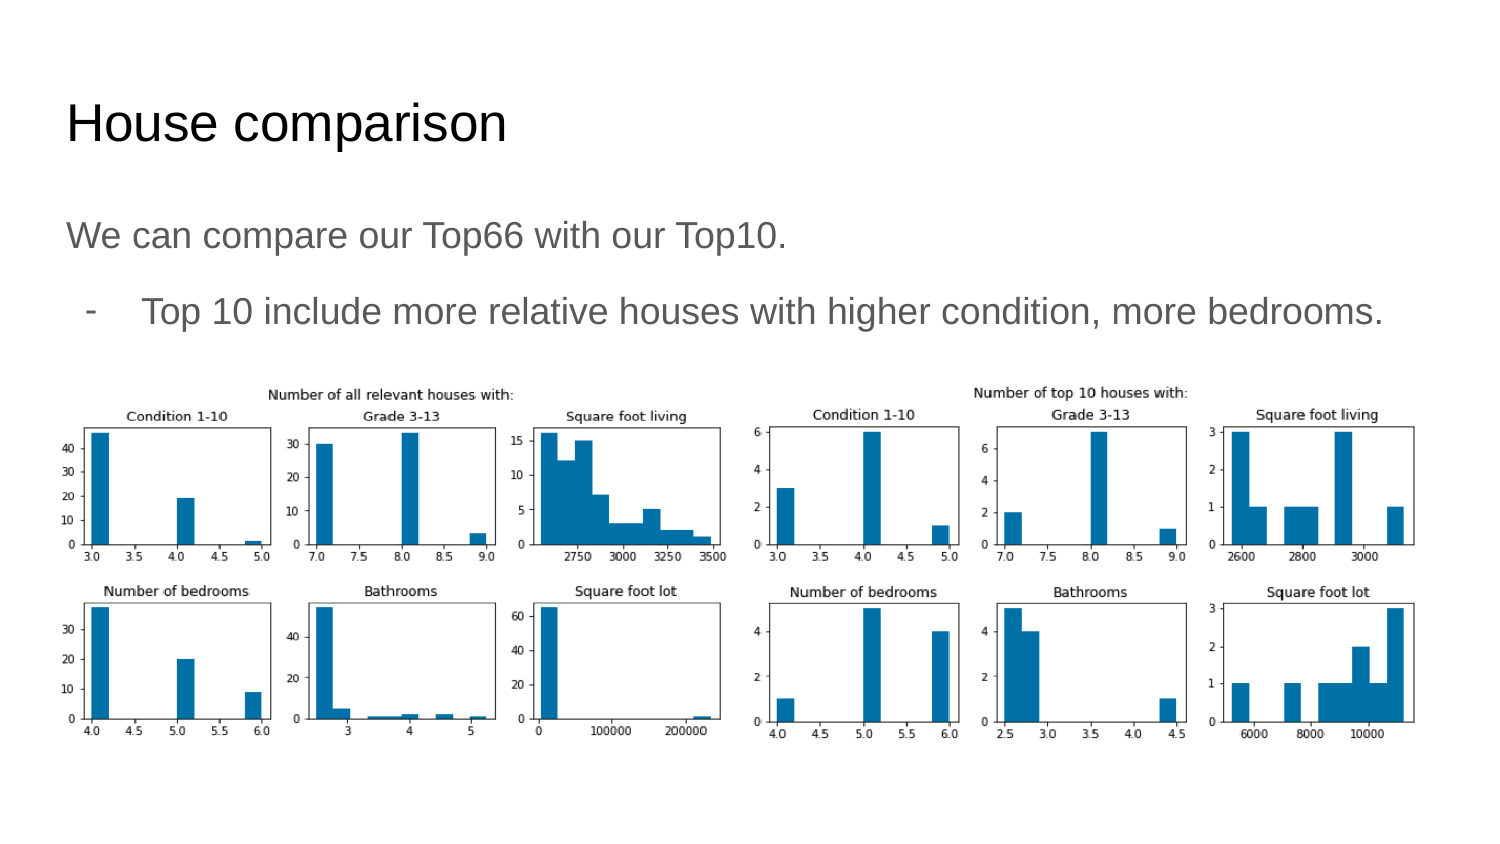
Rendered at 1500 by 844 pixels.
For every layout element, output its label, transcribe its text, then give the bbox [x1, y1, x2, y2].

title House comparison [51, 72, 1449, 167]
list We can compare our Top66 with our Top10. Top 10 include more relative houses with higher condition, more bedrooms. [51, 189, 1449, 383]
picture [50, 382, 1450, 750]
